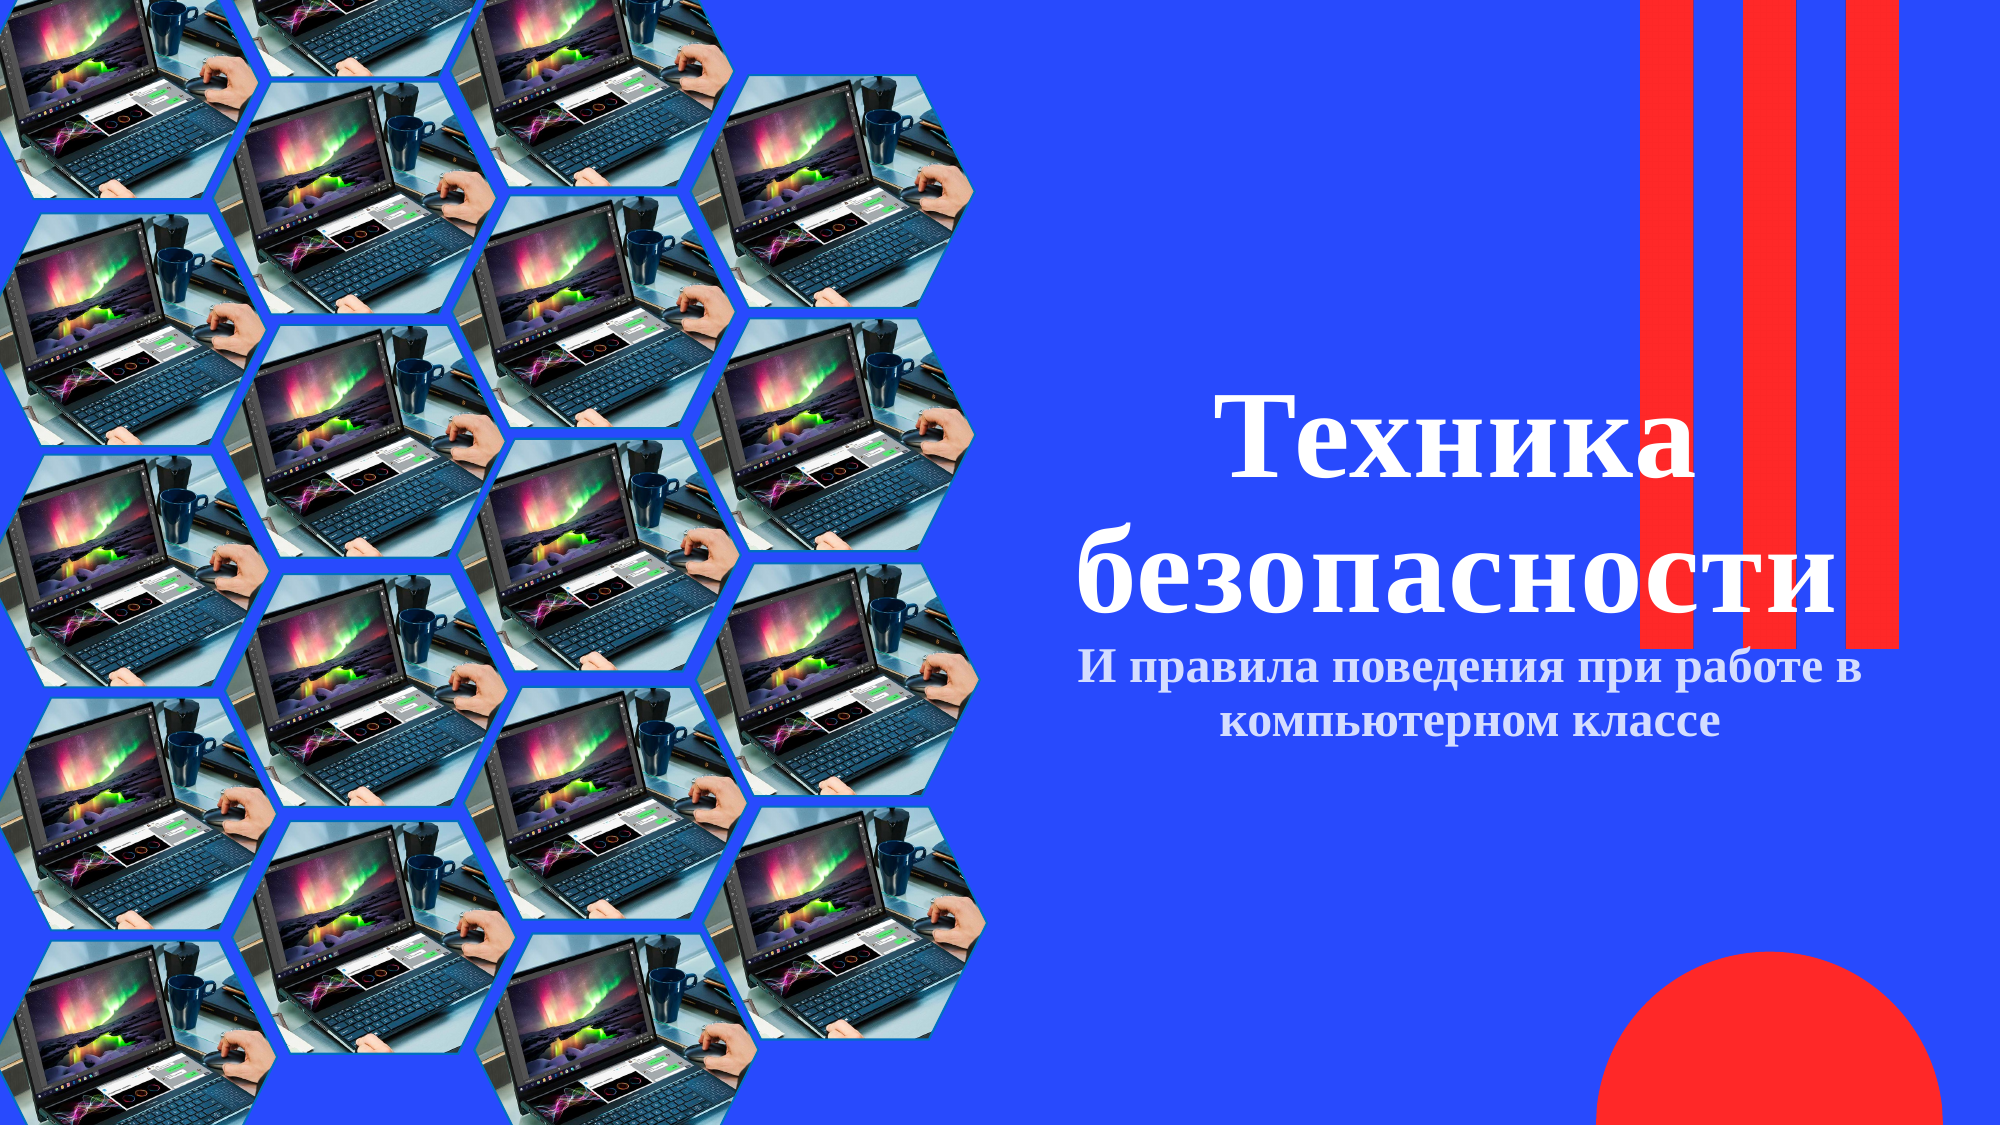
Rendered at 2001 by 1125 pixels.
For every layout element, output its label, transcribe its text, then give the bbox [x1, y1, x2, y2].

picture [1640, 0, 1899, 649]
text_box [0, 0, 988, 1125]
subtitle И правила поведения при работе в компьютерном классе [1046, 639, 1895, 876]
title Техника безопасности [1038, 337, 1875, 640]
